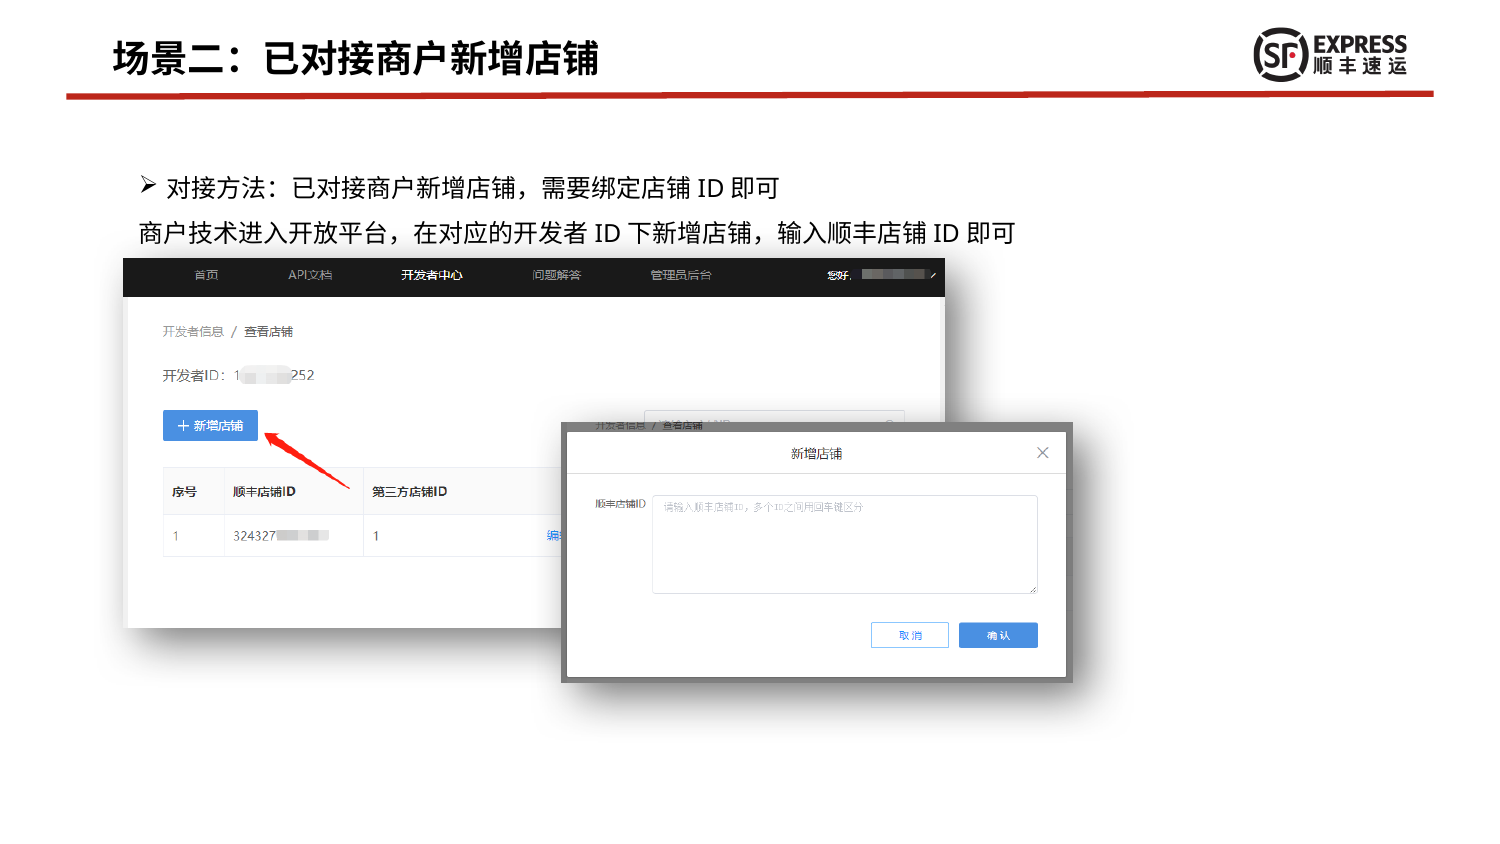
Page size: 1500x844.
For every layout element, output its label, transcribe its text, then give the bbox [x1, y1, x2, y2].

picture [123, 258, 1073, 683]
picture [1250, 26, 1410, 84]
text_box 场景二：已对接商户新增店铺 [98, 27, 644, 87]
text_box 对接方法：已对接商户新增店铺，需要绑定店铺ID即可 商户技术进入开放平台，在对应的开发者ID下新增店铺，输入顺丰店铺ID即可 [123, 150, 1388, 749]
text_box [66, 93, 1434, 97]
